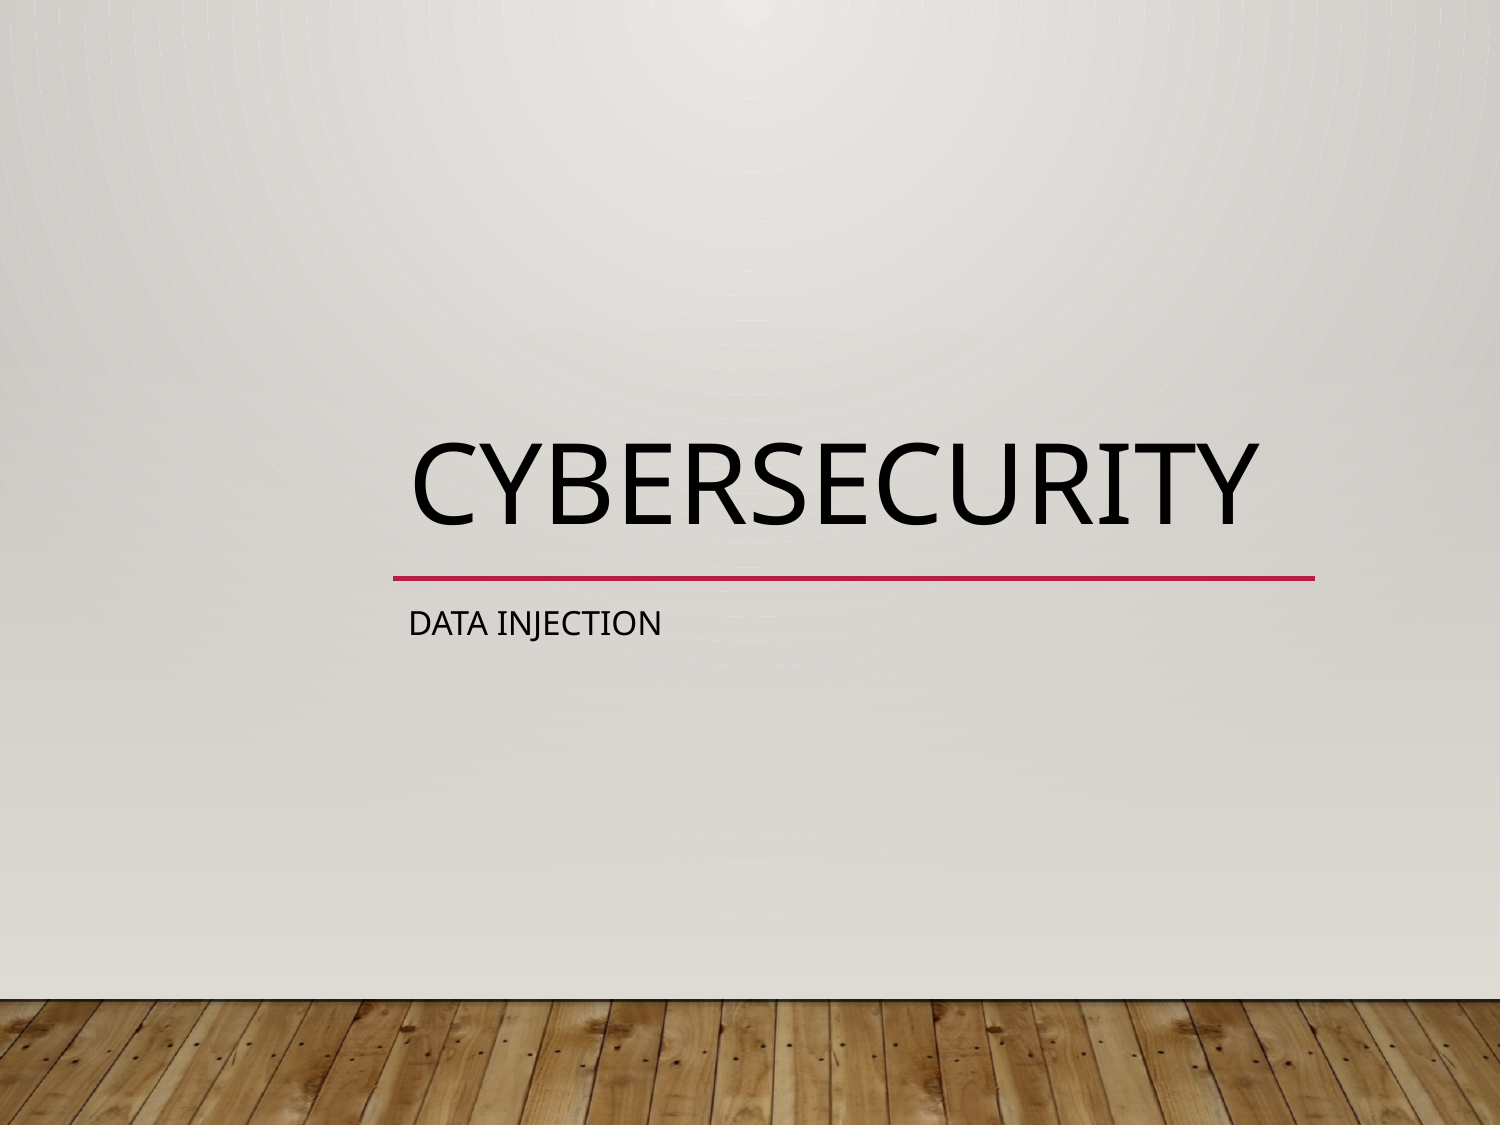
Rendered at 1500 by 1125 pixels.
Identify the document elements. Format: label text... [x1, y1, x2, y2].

subtitle Data Injection [393, 579, 1315, 740]
picture [0, 999, 1500, 1125]
title Cybersecurity [393, 131, 1315, 549]
